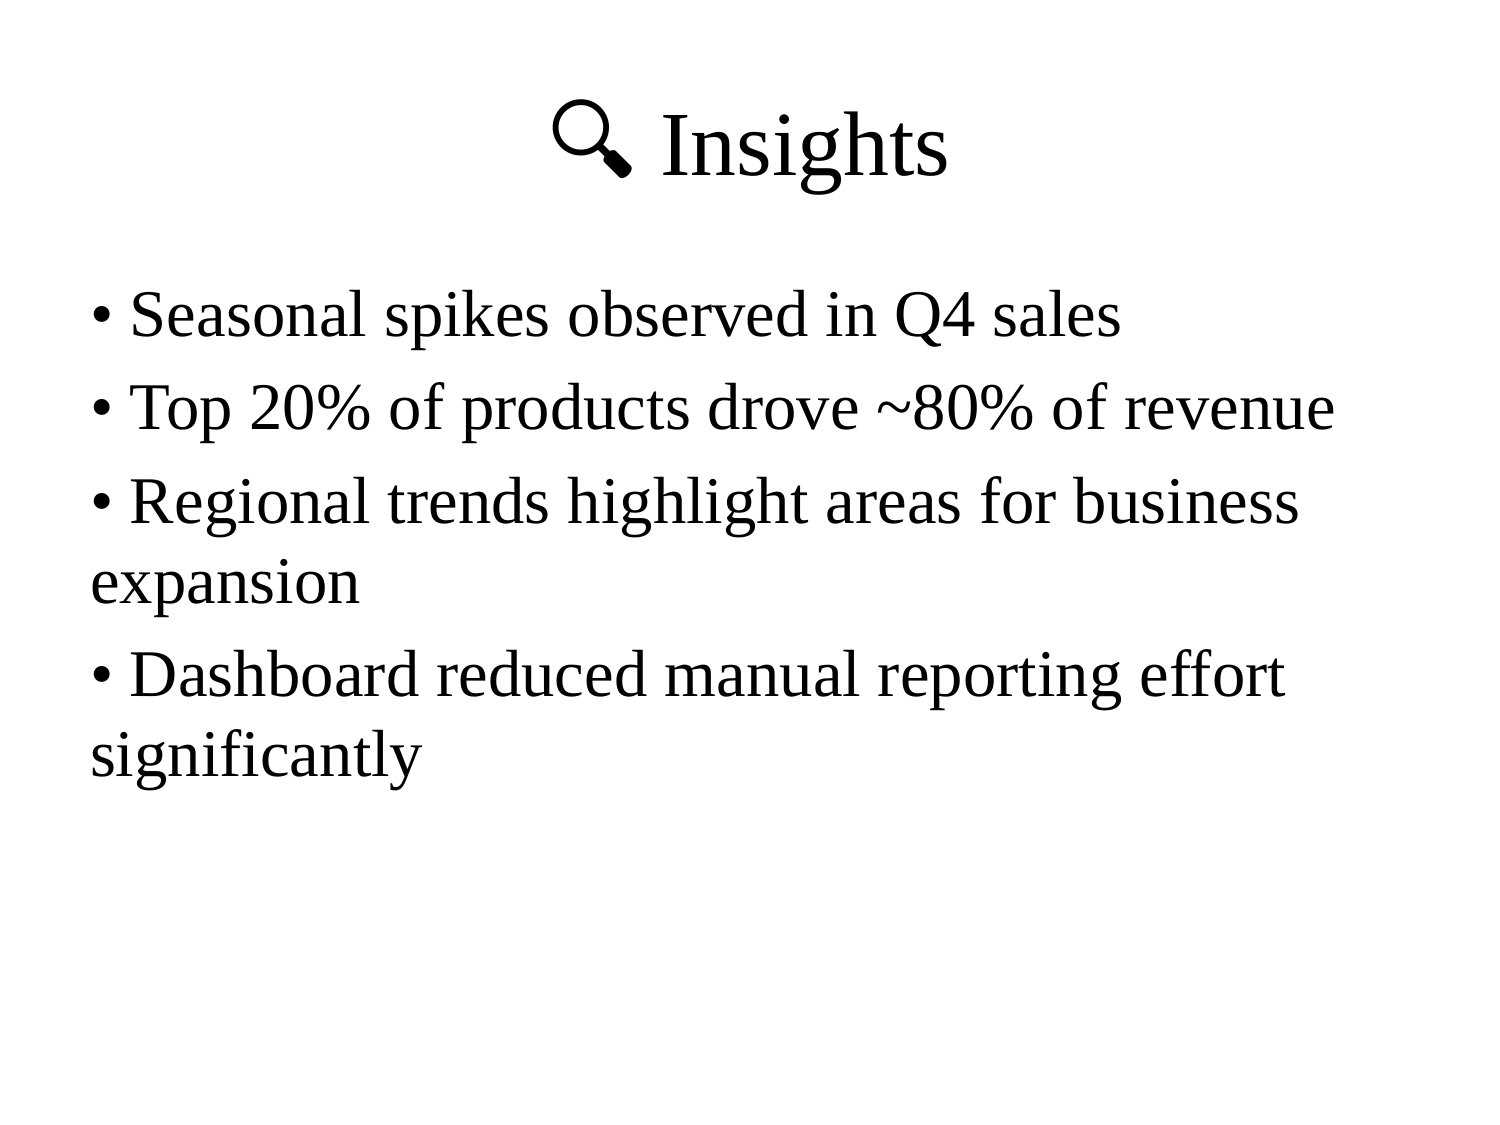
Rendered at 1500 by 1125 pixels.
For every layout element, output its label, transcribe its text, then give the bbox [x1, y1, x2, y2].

list • Seasonal spikes observed in Q4 sales • Top 20% of products drove ~80% of revenue • Regional trends highlight areas for business expansion • Dashboard reduced manual reporting effort significantly [75, 262, 1425, 1005]
title 🔍 Insights [75, 45, 1425, 233]
